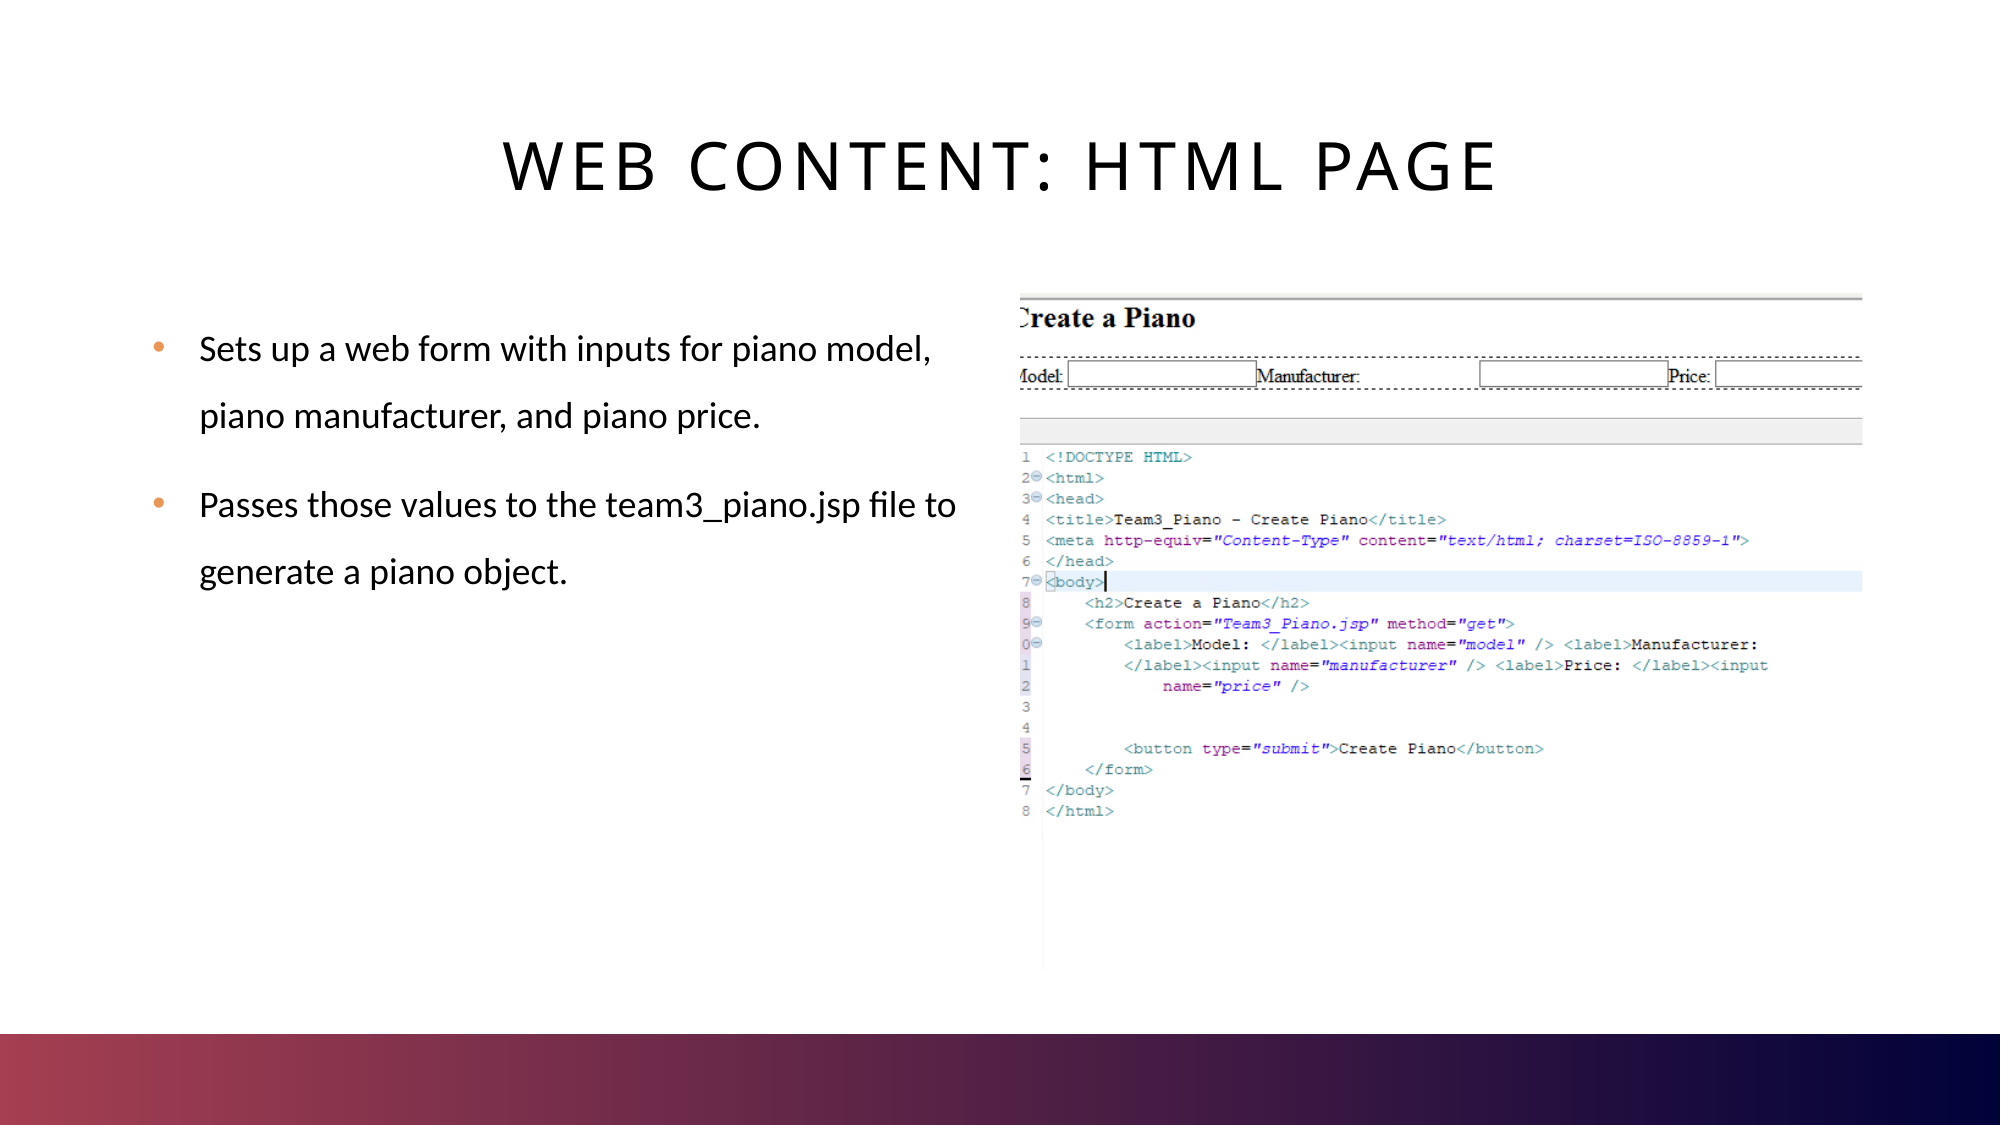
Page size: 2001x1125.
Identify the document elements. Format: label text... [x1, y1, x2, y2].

title Web Content: HTMl Page [137, 60, 1863, 278]
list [1019, 293, 1863, 969]
list Sets up a web form with inputs for piano model, piano manufacturer, and piano price. Passes those values to the team3_piano.jsp file to generate a piano object. [137, 293, 980, 969]
